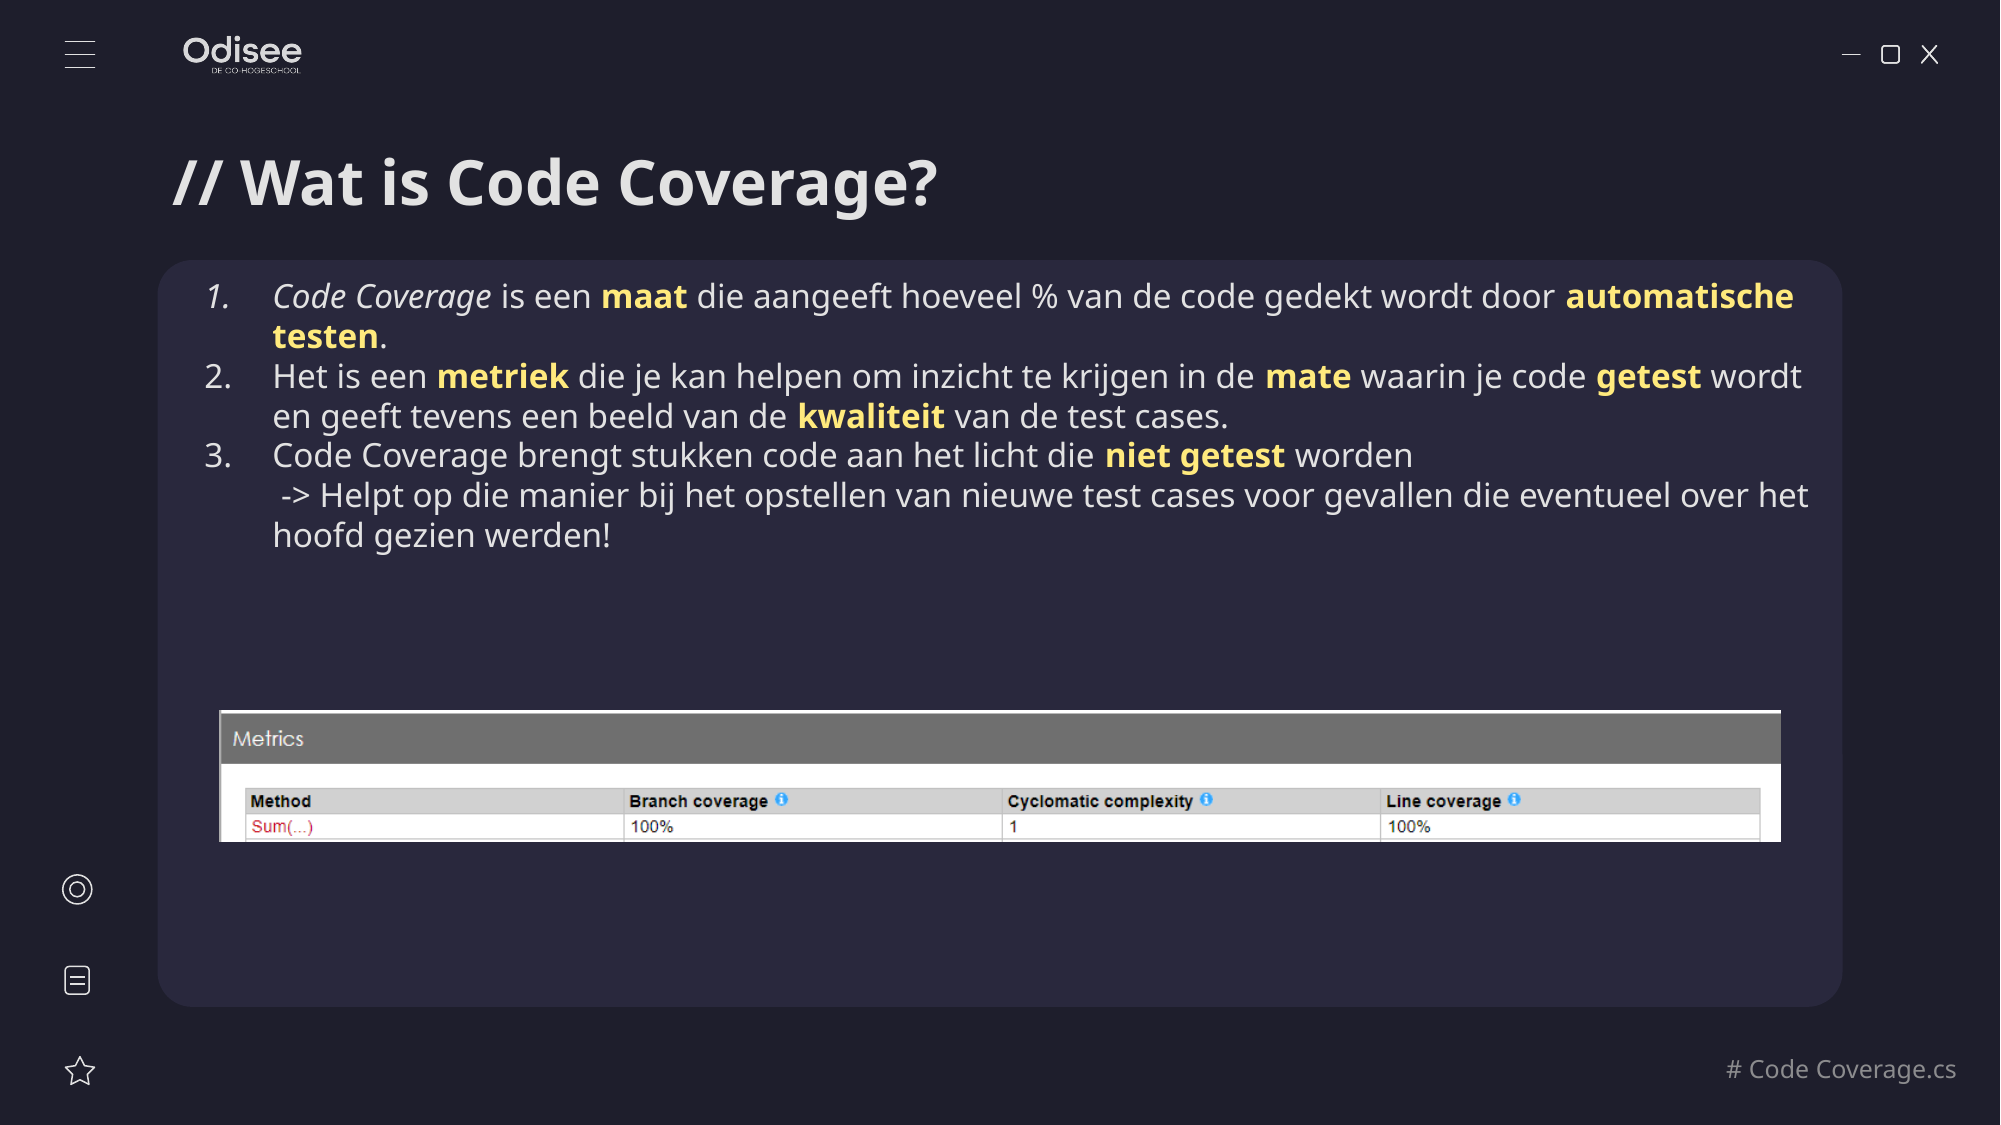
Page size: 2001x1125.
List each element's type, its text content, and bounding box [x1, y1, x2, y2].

list Code Coverage is een maat die aangeeft hoeveel % van de code gedekt wordt door automatische testen. Het is een metriek die je kan helpen om inzicht te krijgen in de mate waarin je code getest wordt en geeft tevens een beeld van de kwaliteit van de test cases. Code Coverage brengt stukken code aan het licht die niet getest worden -> Helpt op die manier bij het opstellen van nieuwe test cases voor gevallen die eventueel over het hoofd gezien werden! [157, 260, 1843, 1000]
footer # Code Coverage.cs [1506, 1040, 1973, 1101]
title // Wat is Code Coverage? [157, 118, 1843, 244]
picture [219, 710, 1781, 843]
picture [157, 10, 328, 99]
